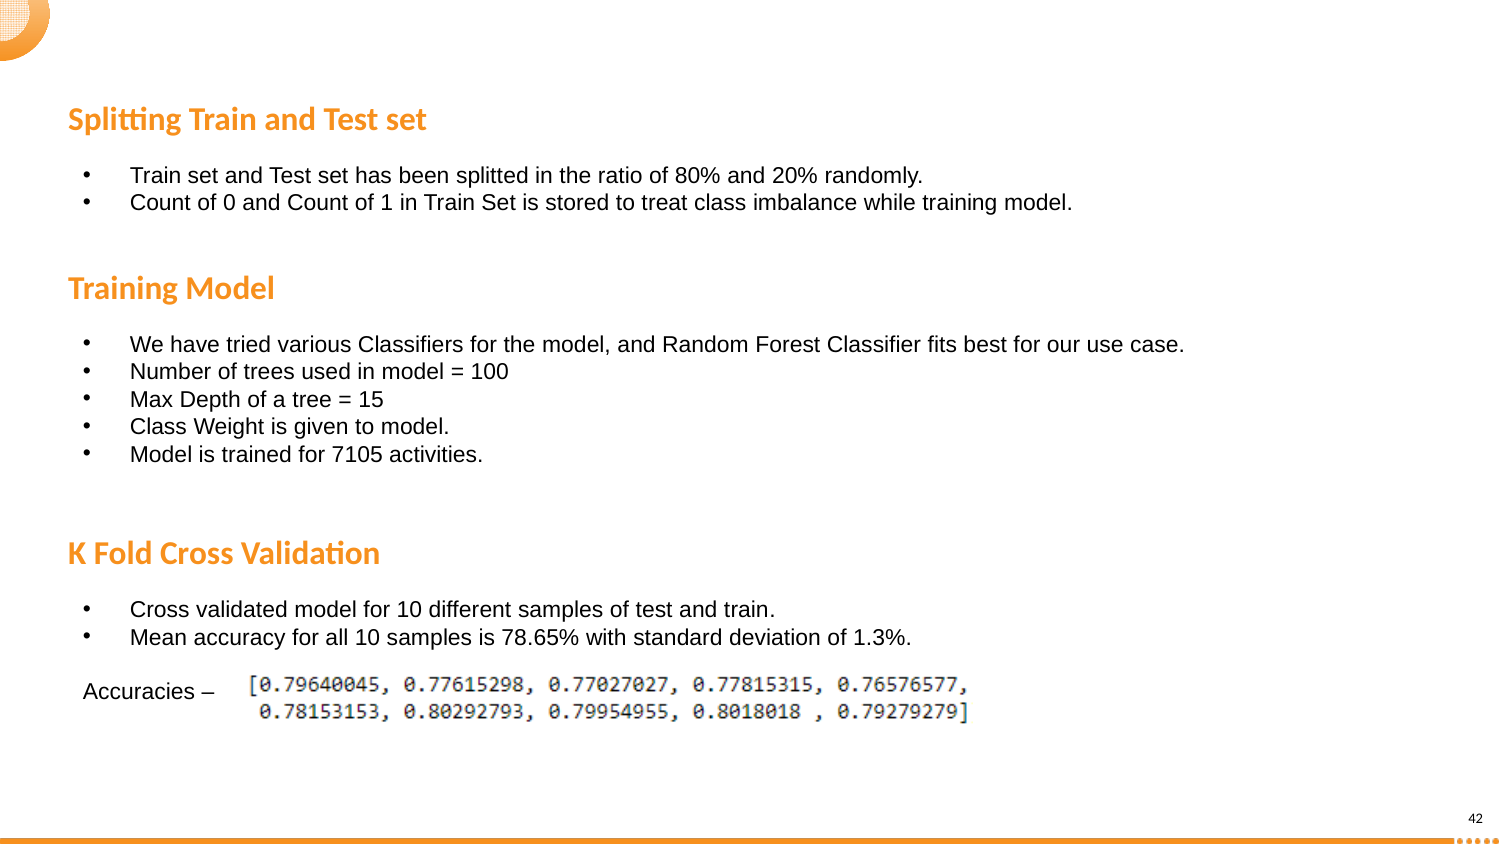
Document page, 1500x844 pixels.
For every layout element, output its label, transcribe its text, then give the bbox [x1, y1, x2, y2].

picture [247, 671, 973, 733]
text_box Cross validated model for 10 different samples of test and train. Mean accuracy for all 10 samples is 78.65% with standard deviation of 1.3%. Accuracies – [68, 587, 1432, 740]
text_box K Fold Cross Validation [68, 531, 705, 574]
text_box Splitting Train and Test set [68, 97, 705, 140]
text_box We have tried various Classifiers for the model, and Random Forest Classifier fits best for our use case. Number of trees used in model = 100 Max Depth of a tree = 15 Class Weight is given to model. Model is trained for 7105 activities. [68, 321, 1432, 502]
text_box Training Model [68, 266, 705, 308]
text_box Train set and Test set has been splitted in the ratio of 80% and 20% randomly. Count of 0 and Count of 1 in Train Set is stored to treat class imbalance while training model. [68, 153, 1432, 223]
picture [0, 837, 1500, 844]
